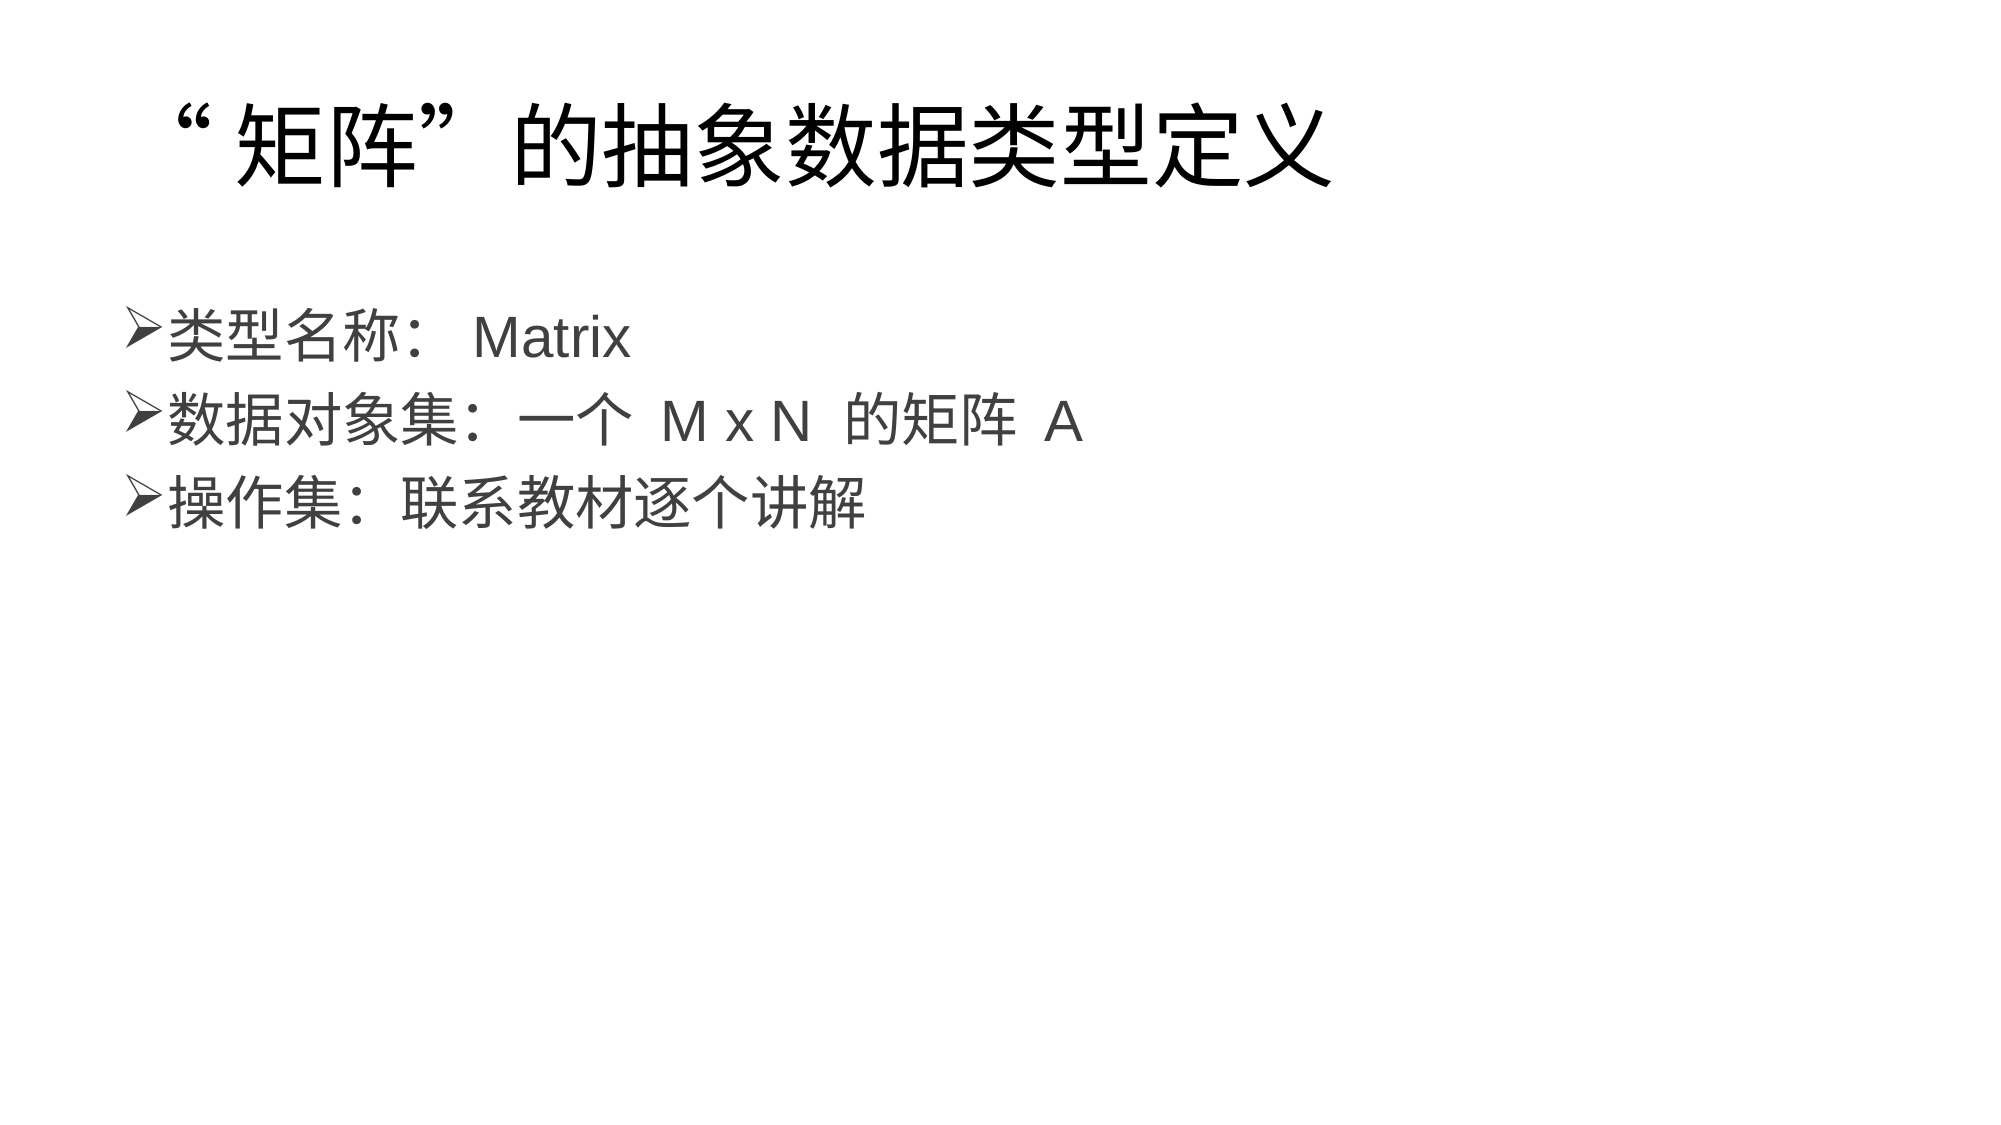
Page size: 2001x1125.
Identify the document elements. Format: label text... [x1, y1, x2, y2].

list 类型名称：Matrix 数据对象集：一个 M x N 的矩阵 A 操作集：联系教材逐个讲解 [106, 299, 1832, 1014]
title “矩阵”的抽象数据类型定义 [106, 42, 1832, 260]
